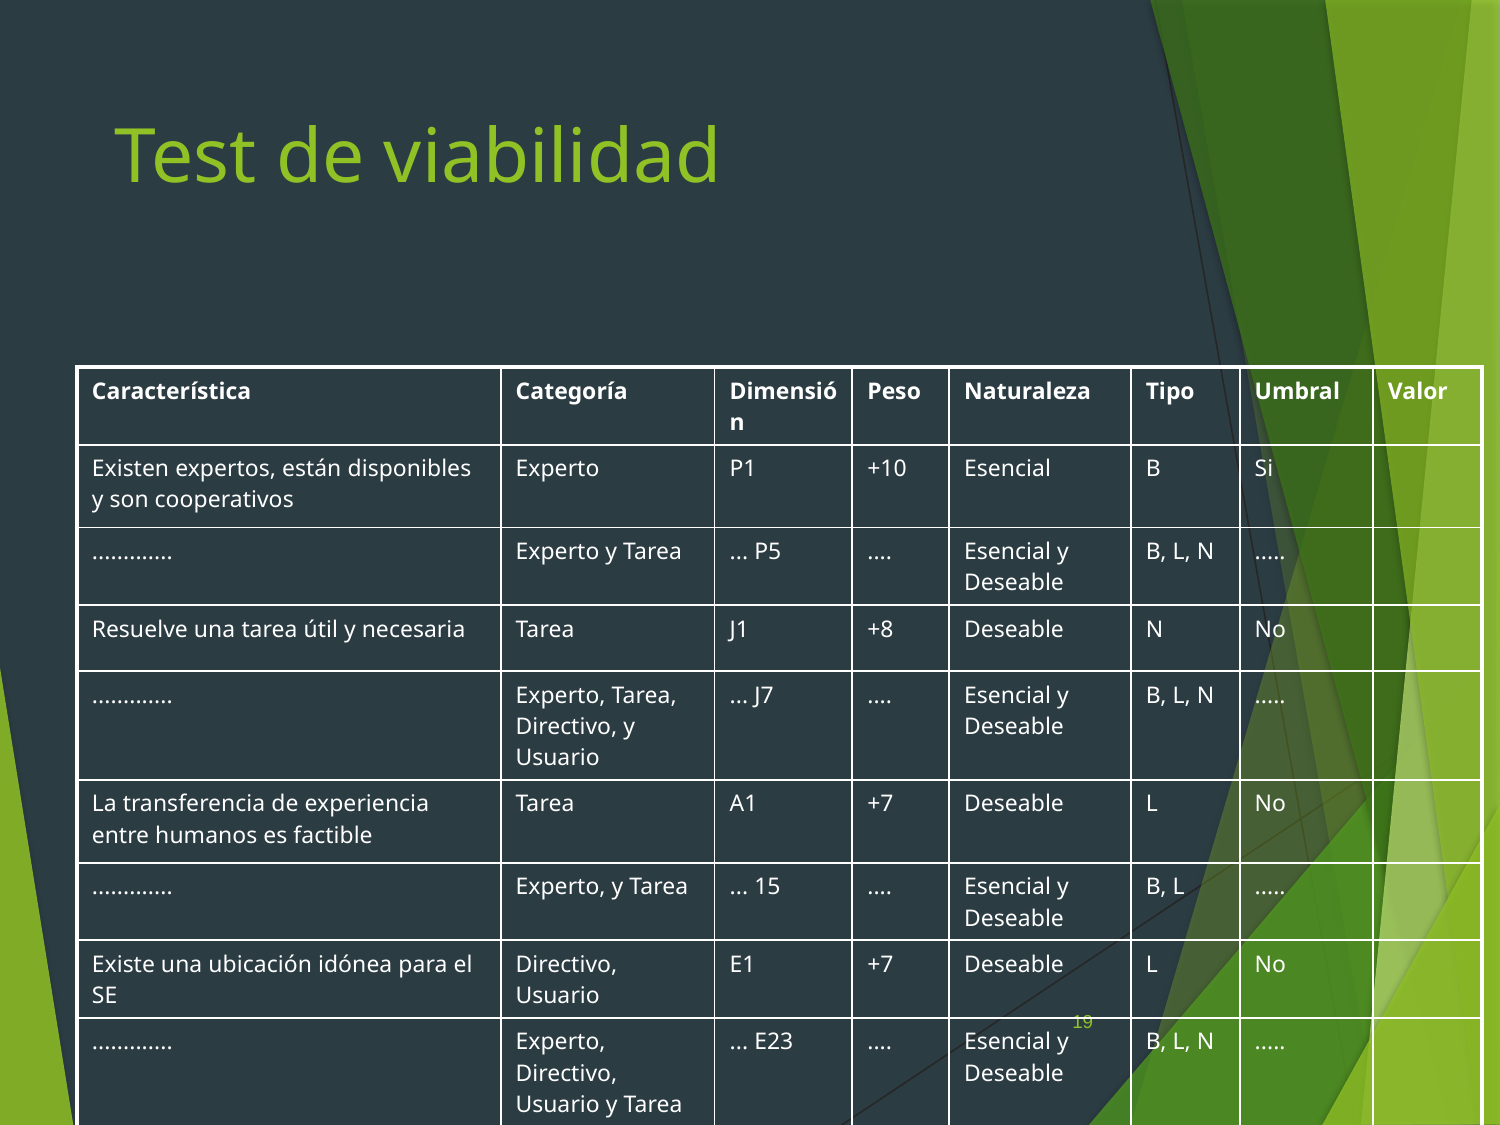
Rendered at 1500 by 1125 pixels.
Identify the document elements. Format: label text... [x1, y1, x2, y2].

table_cell E1 [715, 941, 851, 1017]
table_cell Existe una ubicación idónea para el SE [79, 941, 500, 1017]
table_cell Deseable [950, 606, 1130, 670]
table_cell [1374, 941, 1480, 1017]
table_header Naturaleza [950, 369, 1130, 444]
table_cell ..... [1241, 864, 1372, 939]
table_cell .... [853, 1019, 948, 1125]
table_cell +10 [853, 446, 948, 527]
table_cell [1374, 446, 1480, 527]
table_cell ... 15 [715, 864, 851, 939]
table_cell Experto [502, 446, 714, 527]
table_cell No [1241, 941, 1372, 1017]
table_cell La transferencia de experiencia entre humanos es factible [79, 781, 500, 862]
table_cell [1374, 781, 1480, 862]
table_cell ..... [1241, 1019, 1372, 1125]
table_cell [1374, 528, 1480, 604]
table_cell Tarea [502, 606, 714, 670]
table_header Categoría [502, 369, 714, 444]
table_cell [1374, 864, 1480, 939]
table_cell Resuelve una tarea útil y necesaria [79, 606, 500, 670]
table_cell Esencial y Deseable [950, 672, 1130, 779]
table_cell Experto, Tarea, Directivo, y Usuario [502, 672, 714, 779]
table_cell P1 [715, 446, 851, 527]
table_cell ... E23 [715, 1019, 851, 1125]
table_cell [1374, 1019, 1480, 1125]
table_cell B, L [1132, 864, 1239, 939]
table_cell Existen expertos, están disponibles y son cooperativos [79, 446, 500, 527]
table_cell Deseable [950, 781, 1130, 862]
title Test de viabilidad [99, 99, 1142, 317]
table_cell .... [853, 528, 948, 604]
table_cell B, L, N [1132, 528, 1239, 604]
table_cell ............. [79, 864, 500, 939]
table_cell Deseable [950, 941, 1130, 1017]
table_cell ............. [79, 528, 500, 604]
table_header Dimensión [715, 369, 851, 444]
table_cell Esencial y Deseable [950, 528, 1130, 604]
table_cell +7 [853, 781, 948, 862]
table_cell [1374, 672, 1480, 779]
table_cell ..... [1241, 672, 1372, 779]
table_cell B, L, N [1132, 672, 1239, 779]
table_header Valor [1374, 369, 1480, 444]
table_cell B, L, N [1132, 1019, 1239, 1125]
table_cell No [1241, 781, 1372, 862]
table_cell Experto y Tarea [502, 528, 714, 604]
table_cell [1374, 606, 1480, 670]
table_cell ............. [79, 1019, 500, 1125]
table_cell Si [1241, 446, 1372, 527]
table_cell +8 [853, 606, 948, 670]
table_cell A1 [715, 781, 851, 862]
table_cell No [1241, 606, 1372, 670]
table_cell ... P5 [715, 528, 851, 604]
table_cell Esencial y Deseable [950, 864, 1130, 939]
table_cell +7 [853, 941, 948, 1017]
table_header Umbral [1241, 369, 1372, 444]
table_cell Experto, Directivo, Usuario y Tarea [502, 1019, 714, 1125]
table_cell L [1132, 941, 1239, 1017]
table_cell .... [853, 864, 948, 939]
table_header Peso [853, 369, 948, 444]
table_cell L [1132, 781, 1239, 862]
table_cell ..... [1241, 528, 1372, 604]
table_cell N [1132, 606, 1239, 670]
table_cell Tarea [502, 781, 714, 862]
table_cell Esencial y Deseable [950, 1019, 1130, 1125]
table_cell B [1132, 446, 1239, 527]
table_header Tipo [1132, 369, 1239, 444]
table_cell .... [853, 672, 948, 779]
table_cell Esencial [950, 446, 1130, 527]
table_cell J1 [715, 606, 851, 670]
table_cell Experto, y Tarea [502, 864, 714, 939]
table_cell Directivo, Usuario [502, 941, 714, 1017]
table_header Característica [79, 369, 500, 444]
table_cell ............. [79, 672, 500, 779]
table_cell ... J7 [715, 672, 851, 779]
